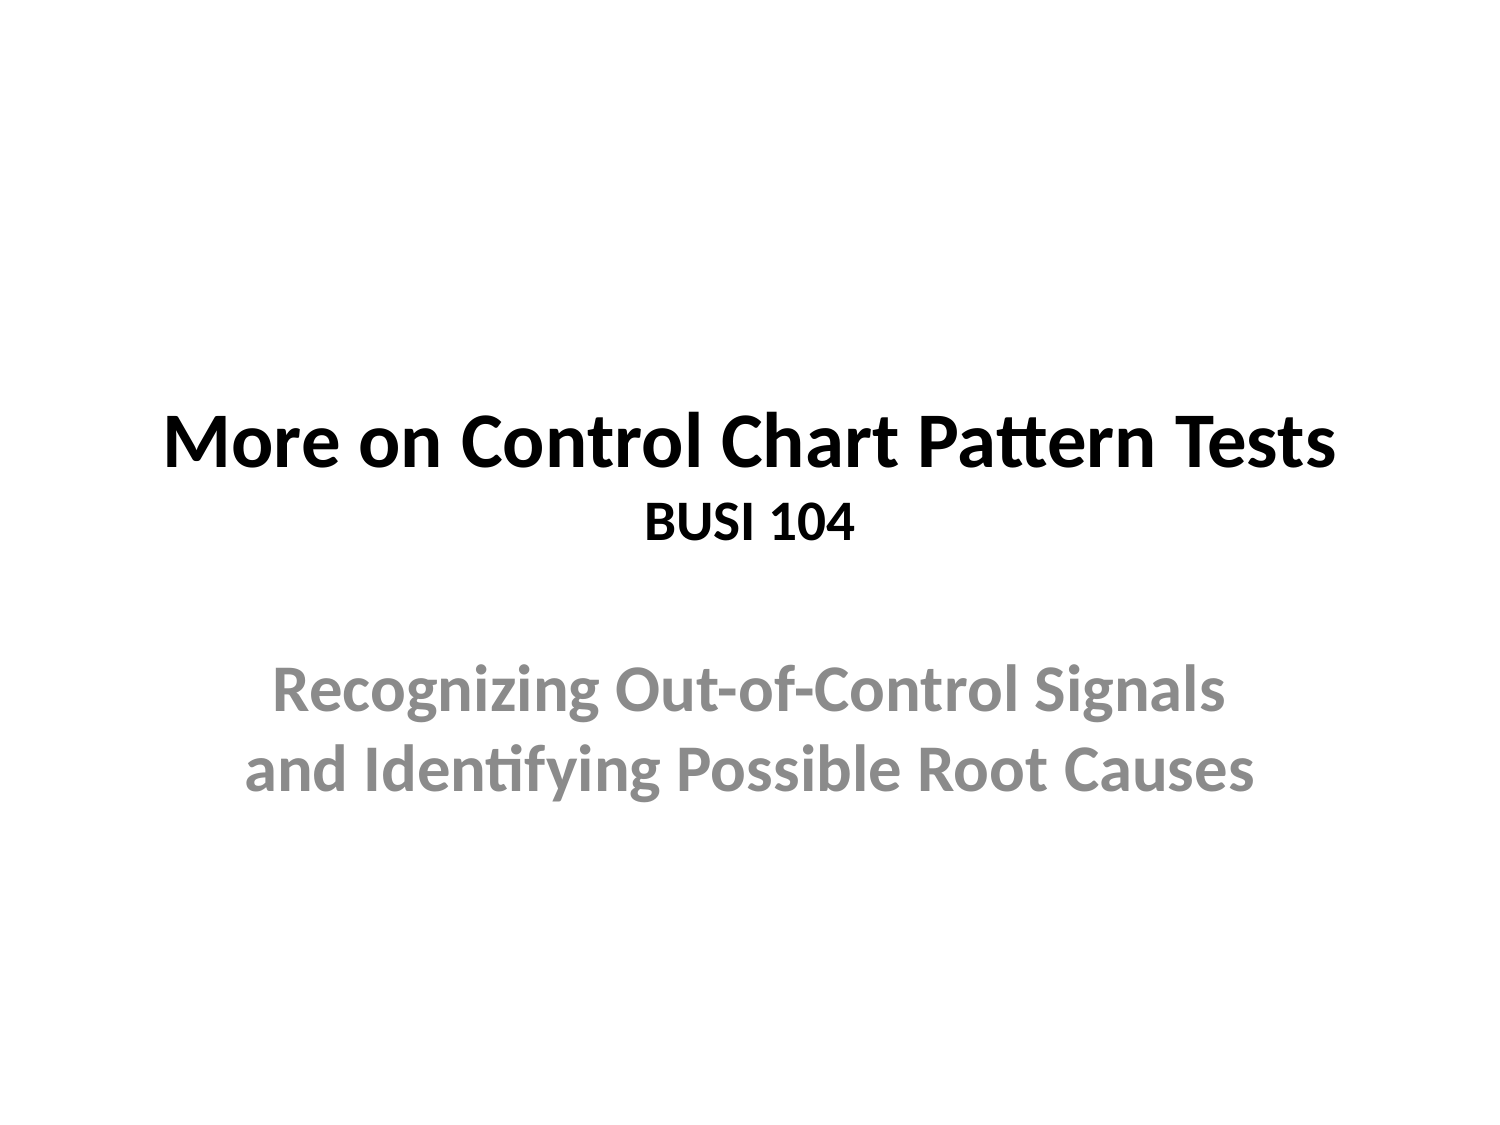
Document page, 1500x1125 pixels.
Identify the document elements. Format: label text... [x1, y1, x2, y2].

title More on Control Chart Pattern Tests BUSI 104 [112, 349, 1388, 591]
subtitle Recognizing Out-of-Control Signals and Identifying Possible Root Causes [225, 637, 1275, 925]
